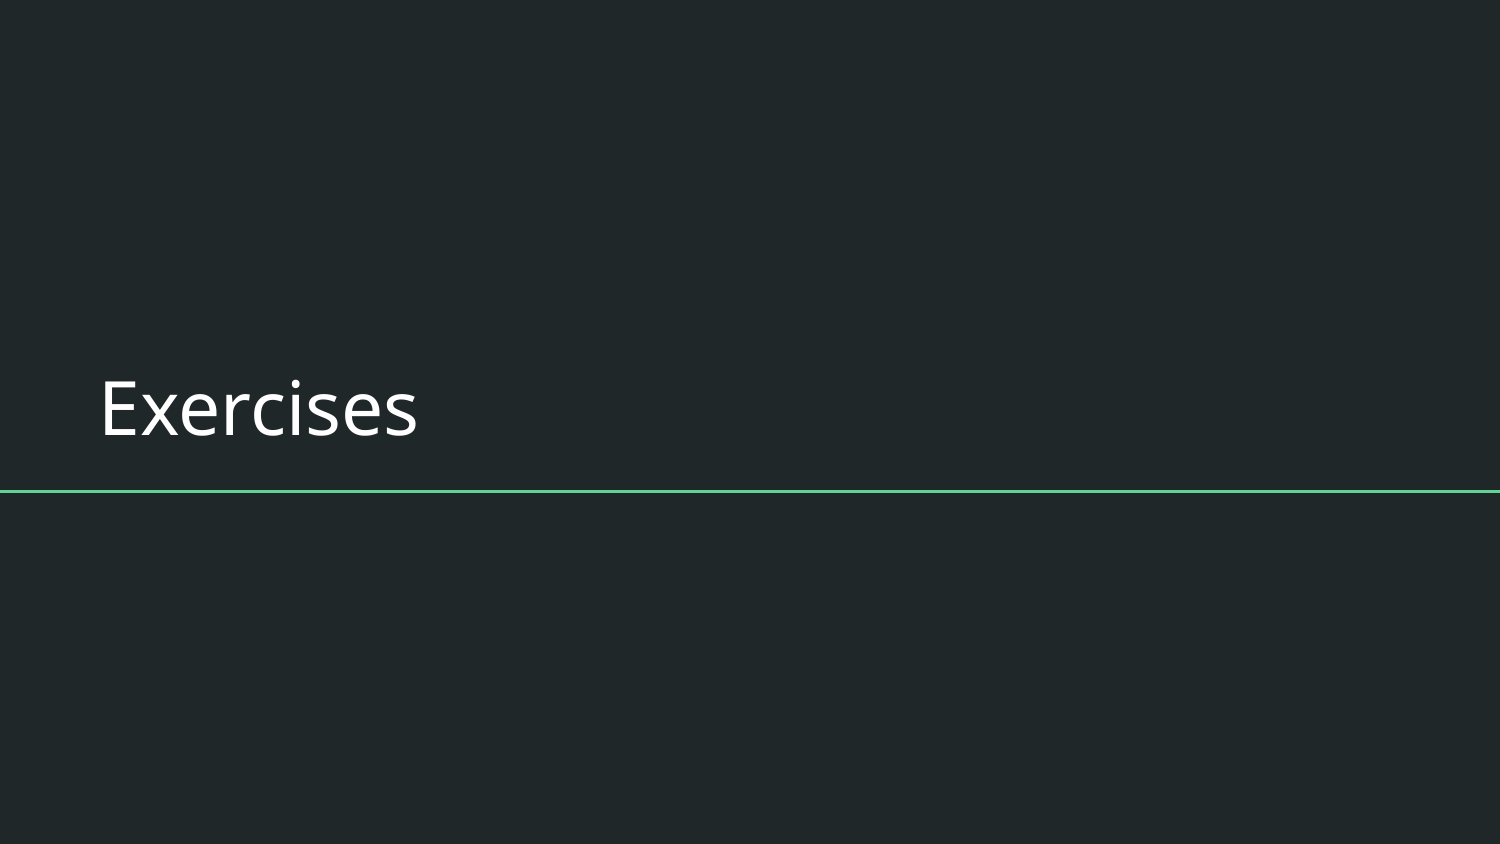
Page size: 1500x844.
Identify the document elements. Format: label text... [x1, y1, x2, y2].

title Exercises [83, 337, 1417, 466]
